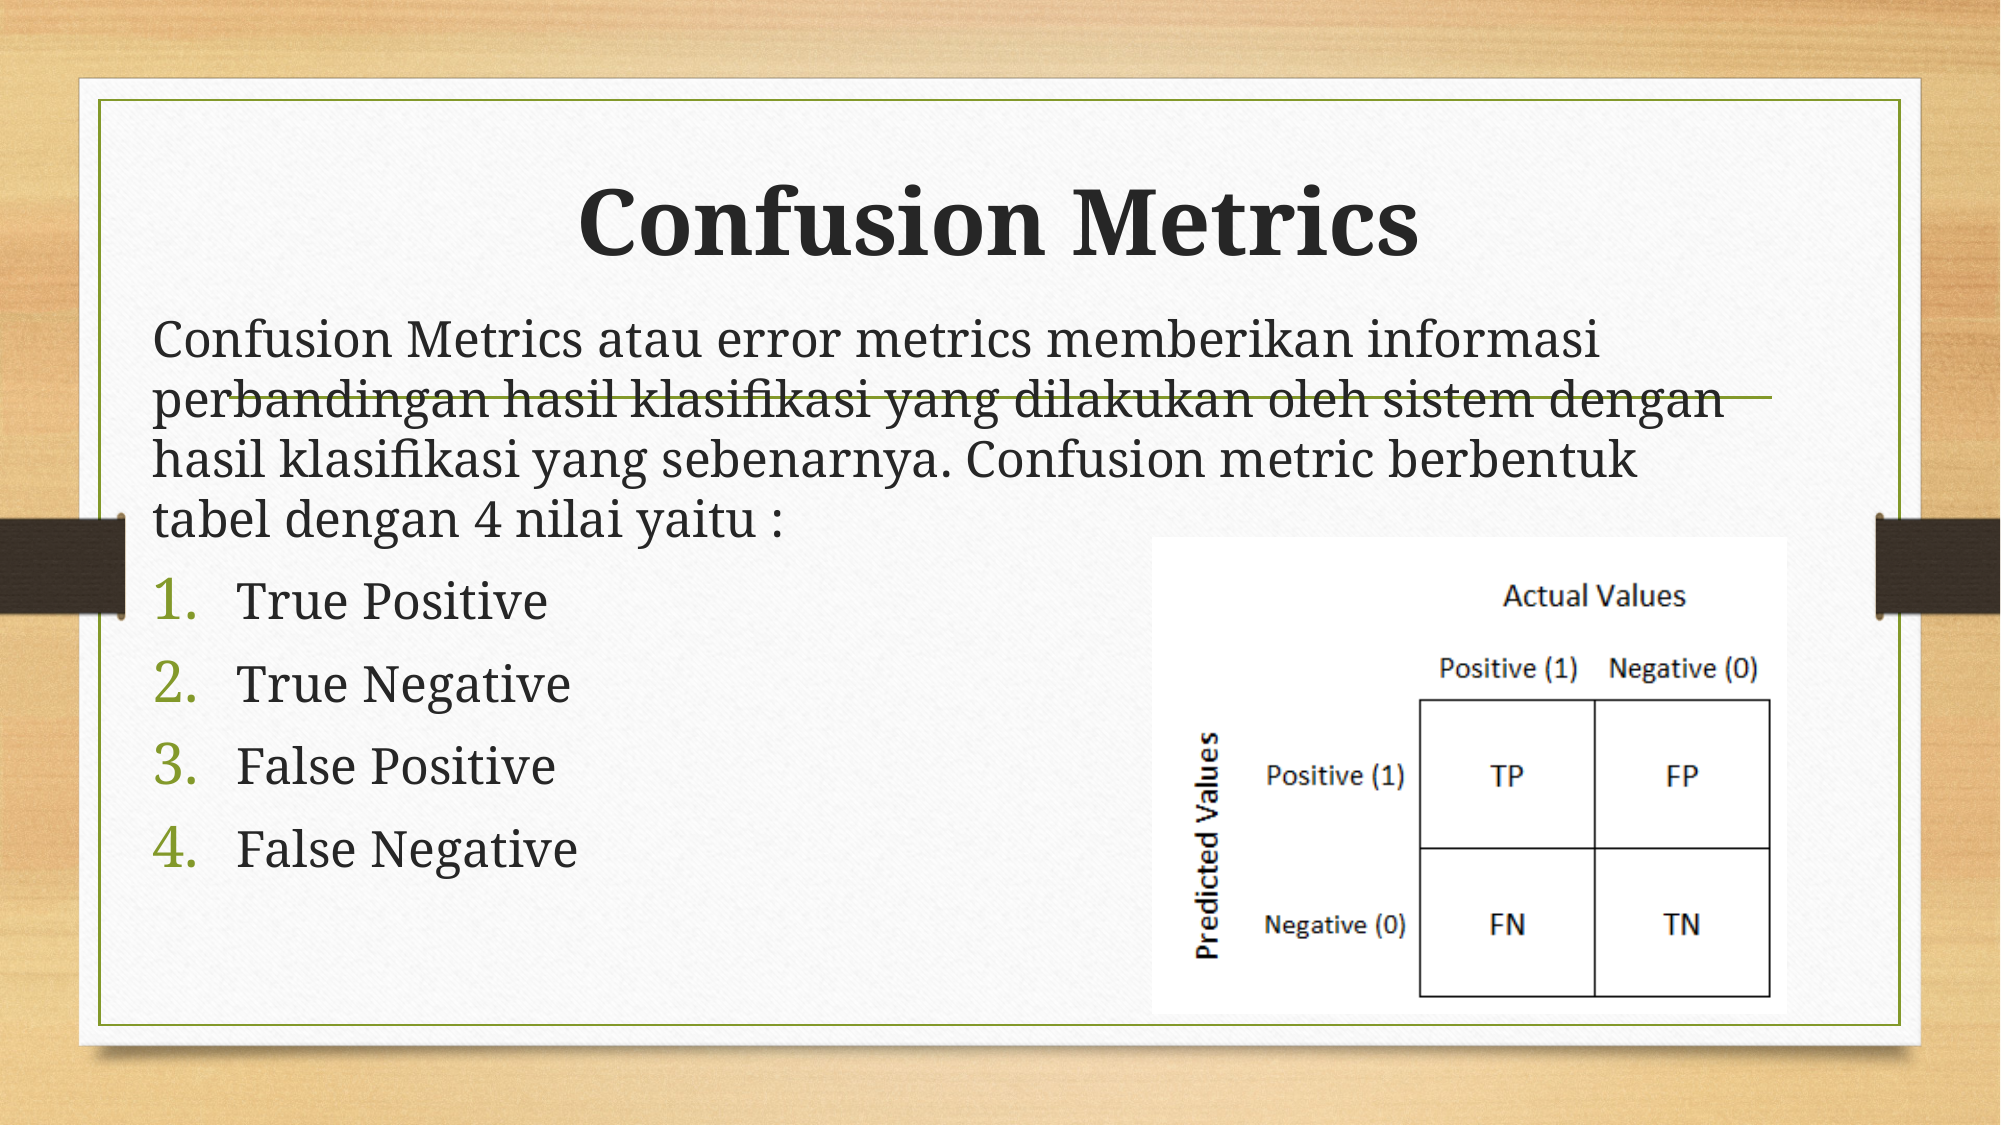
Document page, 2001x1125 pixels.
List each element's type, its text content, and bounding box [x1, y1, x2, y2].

title Confusion Metrics [211, 111, 1787, 326]
list Confusion Metrics atau error metrics memberikan informasi perbandingan hasil klasifikasi yang dilakukan oleh sistem dengan hasil klasifikasi yang sebenarnya. Confusion metric berbentuk tabel dengan 4 nilai yaitu : True Positive True Negative False Positive False Negative [137, 299, 1768, 1014]
picture [0, 0, 2001, 1125]
